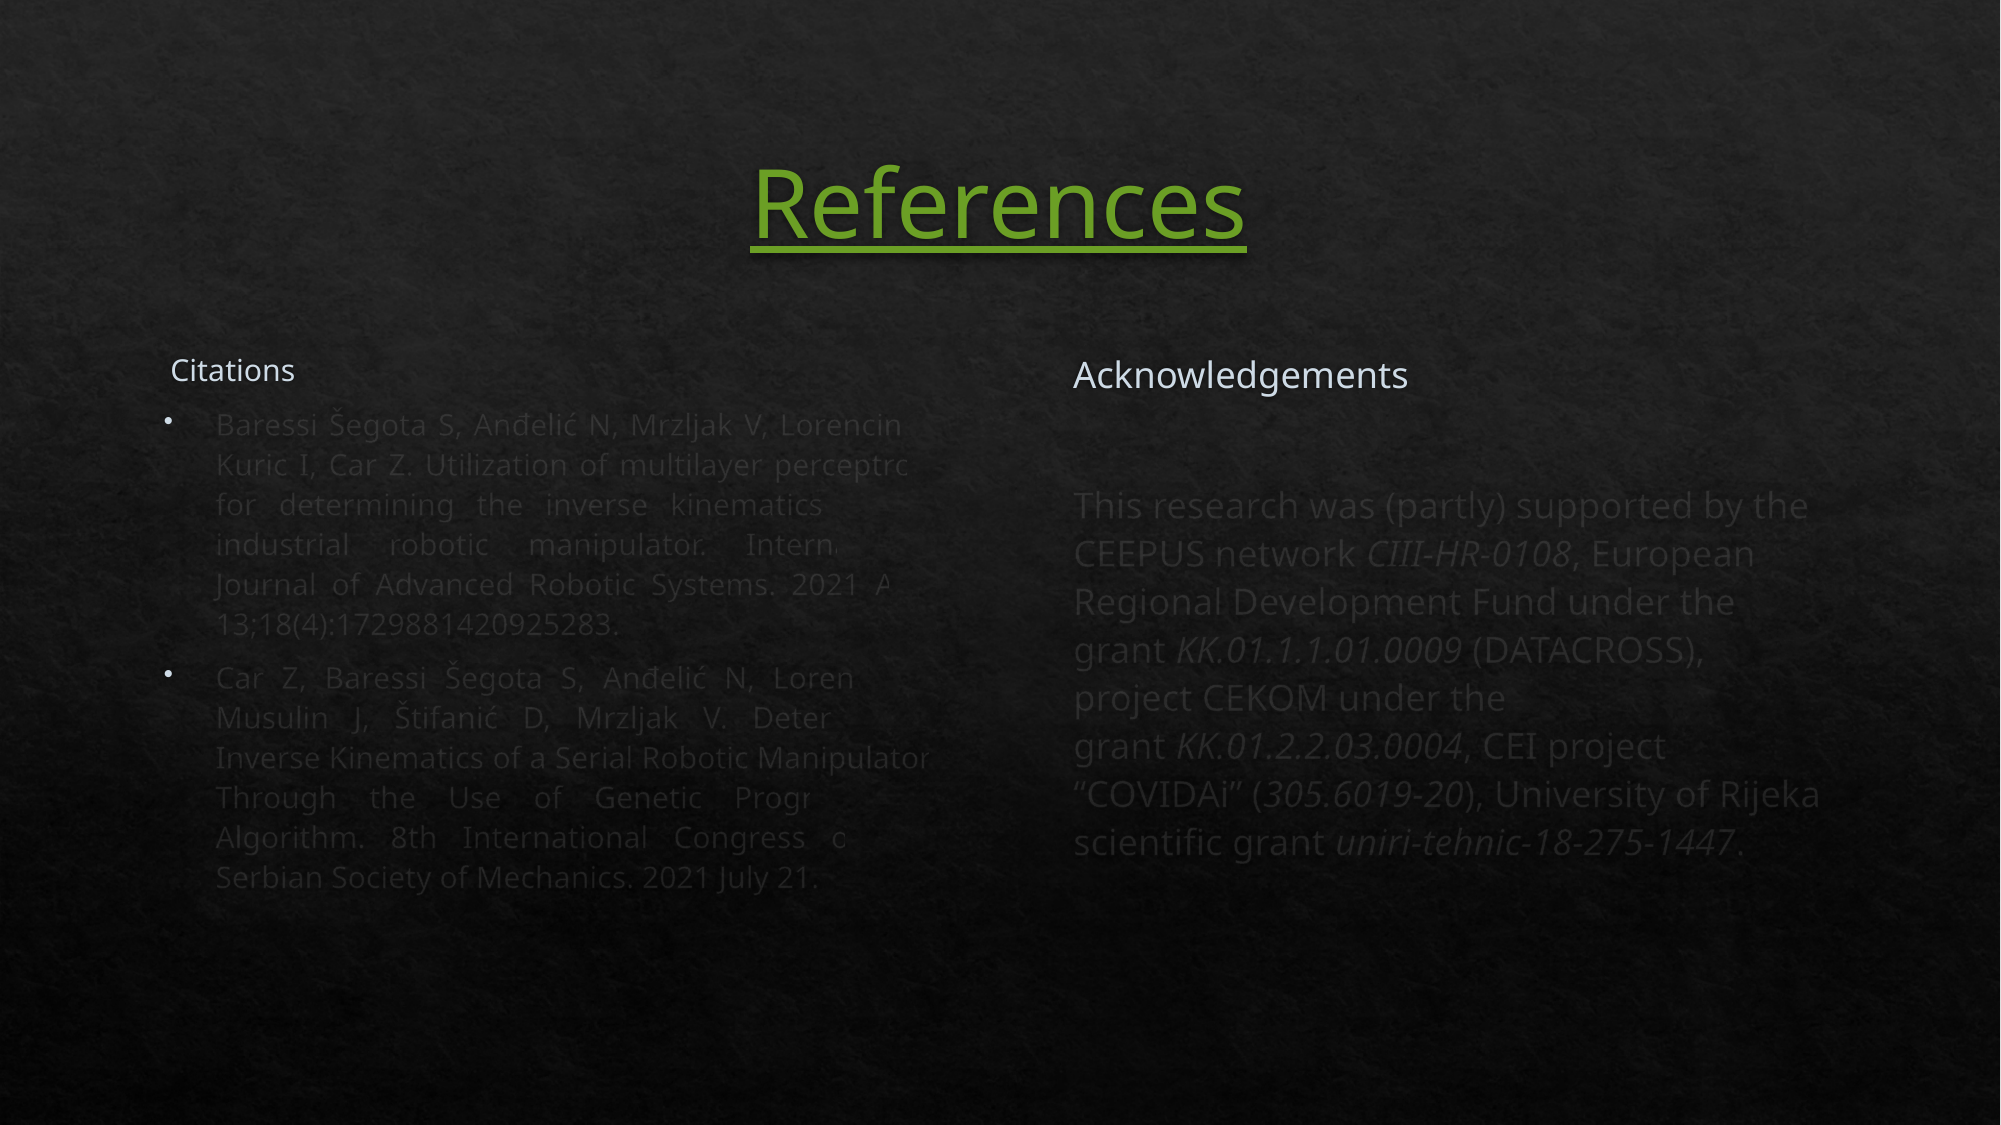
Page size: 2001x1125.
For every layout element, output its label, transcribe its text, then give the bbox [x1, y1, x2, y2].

title References [149, 99, 1849, 307]
list Citations Baressi Šegota S, Anđelić N, Mrzljak V, Lorencin I, Kuric I, Car Z. Utilization of multilayer perceptron for determining the inverse kinematics of an industrial robotic manipulator. International Journal of Advanced Robotic Systems. 2021 Aug 13;18(4):1729881420925283. Car Z, Baressi Šegota S, Anđelić N, Lorencin I, Musulin J, Štifanić D, Mrzljak V. Determining Inverse Kinematics of a Serial Robotic Manipulator Through the Use of Genetic Programming Algorithm. 8th International Congress of the Serbian Society of Mechanics. 2021 July 21. [149, 340, 947, 935]
list Acknowledgements This research was (partly) supported by the CEEPUS network CIII-HR-0108, European Regional Development Fund under the grant KK.01.1.1.01.0009 (DATACROSS), project CEKOM under the grant KK.01.2.2.03.0004, CEI project “COVIDAi” (305.6019-20), University of Rijeka scientific grant uniri-tehnic-18-275-1447. [1051, 340, 1849, 935]
